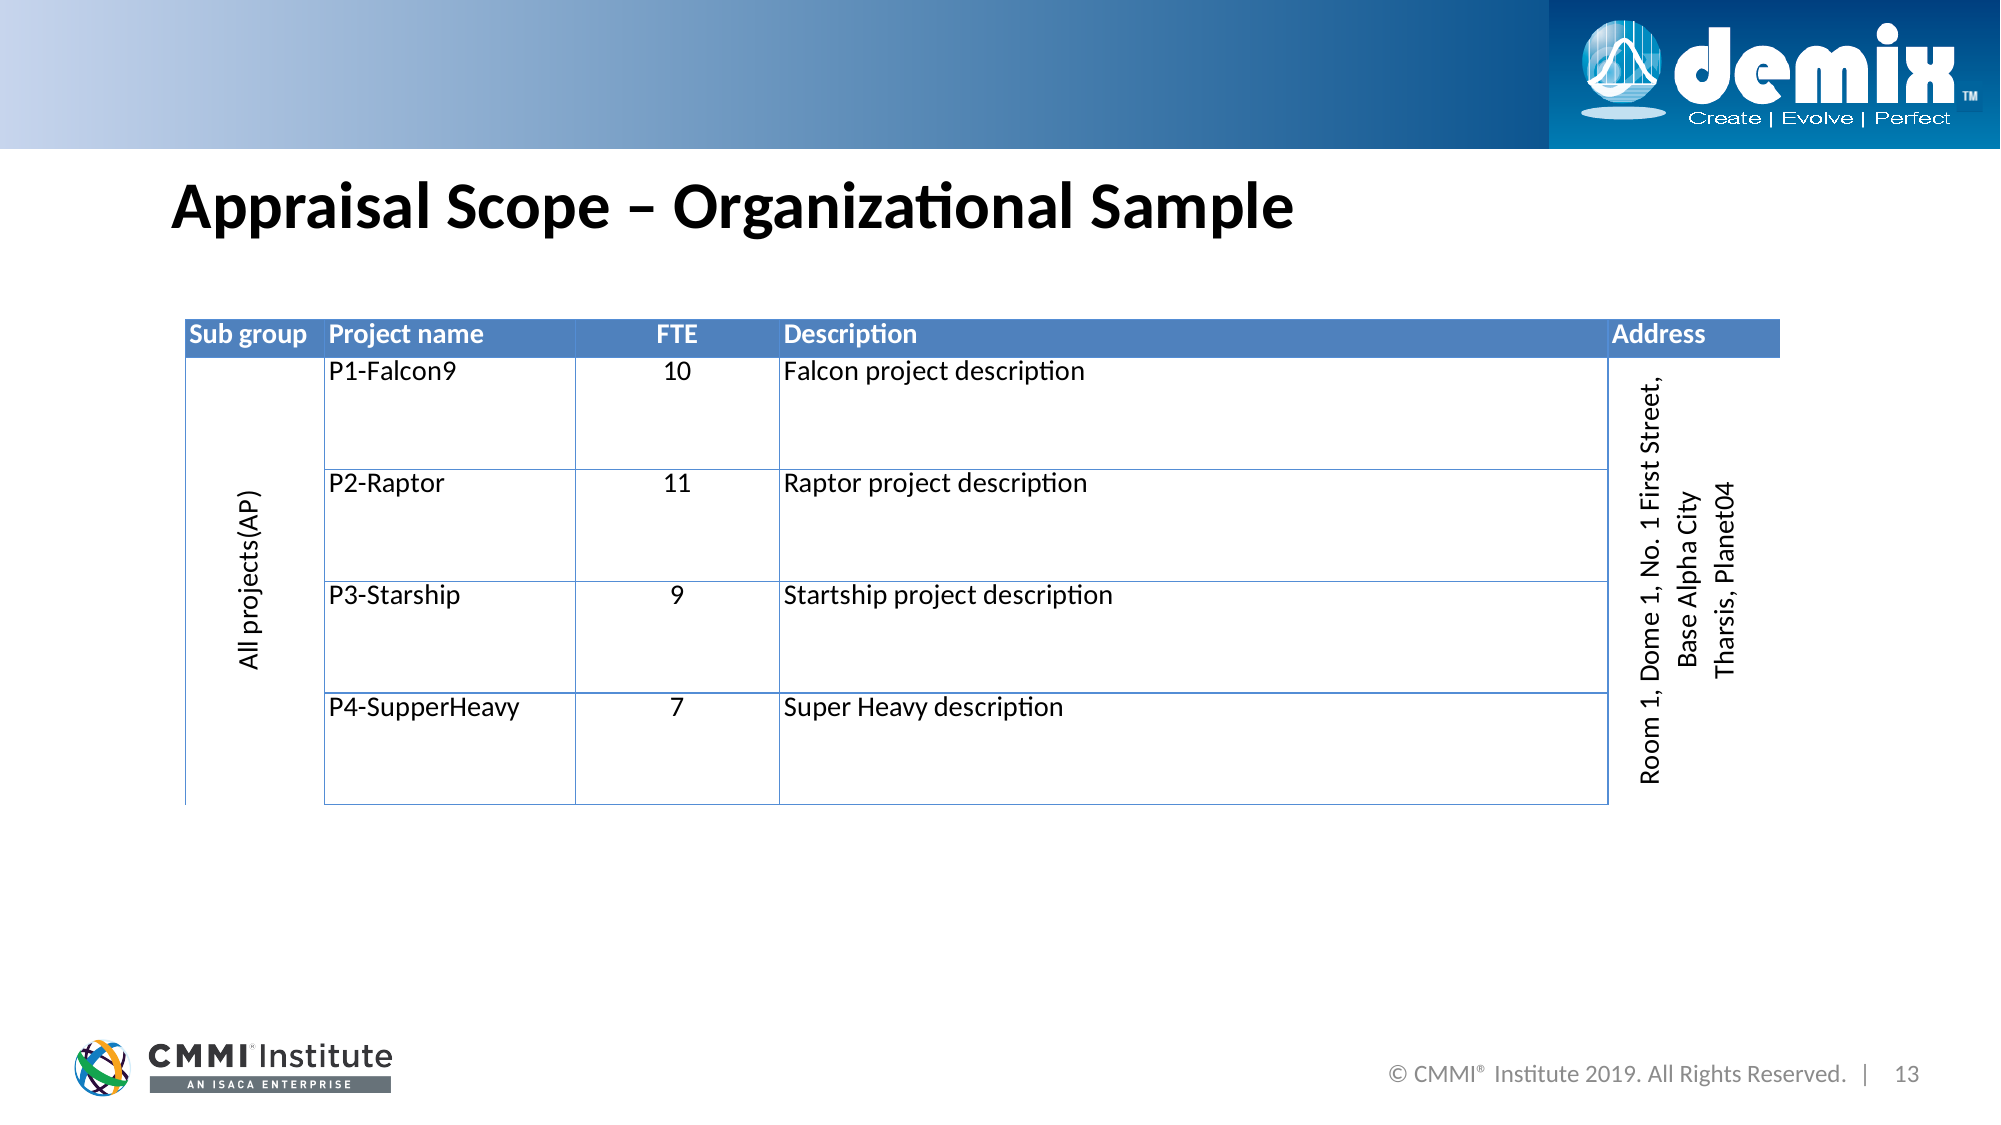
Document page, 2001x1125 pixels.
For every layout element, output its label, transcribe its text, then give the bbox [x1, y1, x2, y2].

title Appraisal Scope – Organizational Sample [156, 157, 1863, 257]
picture [1582, 106, 1665, 119]
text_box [184, 319, 1781, 806]
picture [41, 993, 439, 1125]
picture [1549, 0, 2000, 111]
